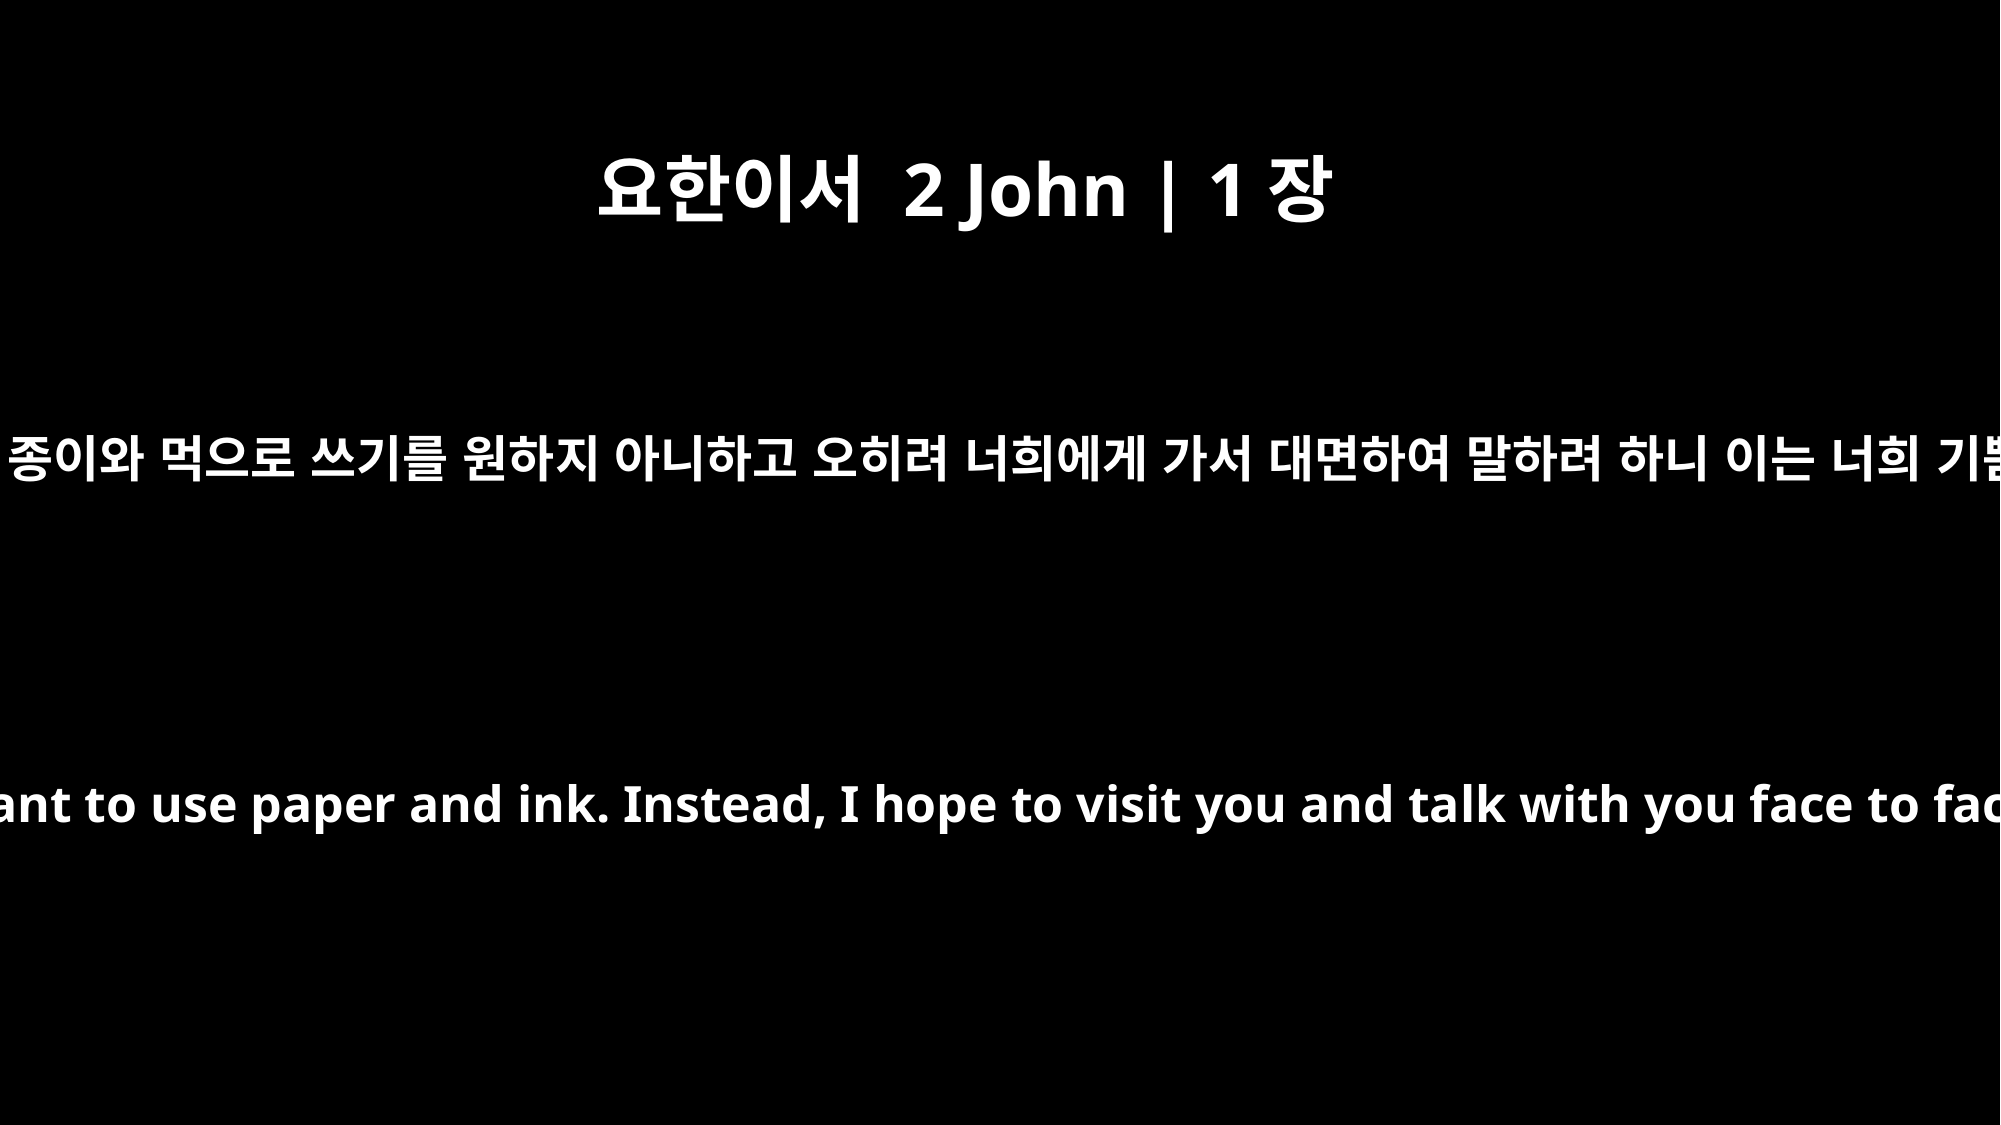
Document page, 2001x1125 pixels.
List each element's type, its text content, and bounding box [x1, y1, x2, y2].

text_box I have much to write to you, but I do not want to use paper and ink. Instead, I hope to visit you and talk with you face to face, so that our joy may be complete. [0, 764, 2000, 840]
text_box 12 내가 너희에게 쓸 것이 많으나 종이와 먹으로 쓰기를 원하지 아니하고 오히려 너희에게 가서 대면하여 말하려 하니 이는 너희 기쁨을 충만하게 하려 함이라 [0, 359, 2000, 495]
text_box 요한이서 2 John | 1장 [582, 136, 1350, 239]
